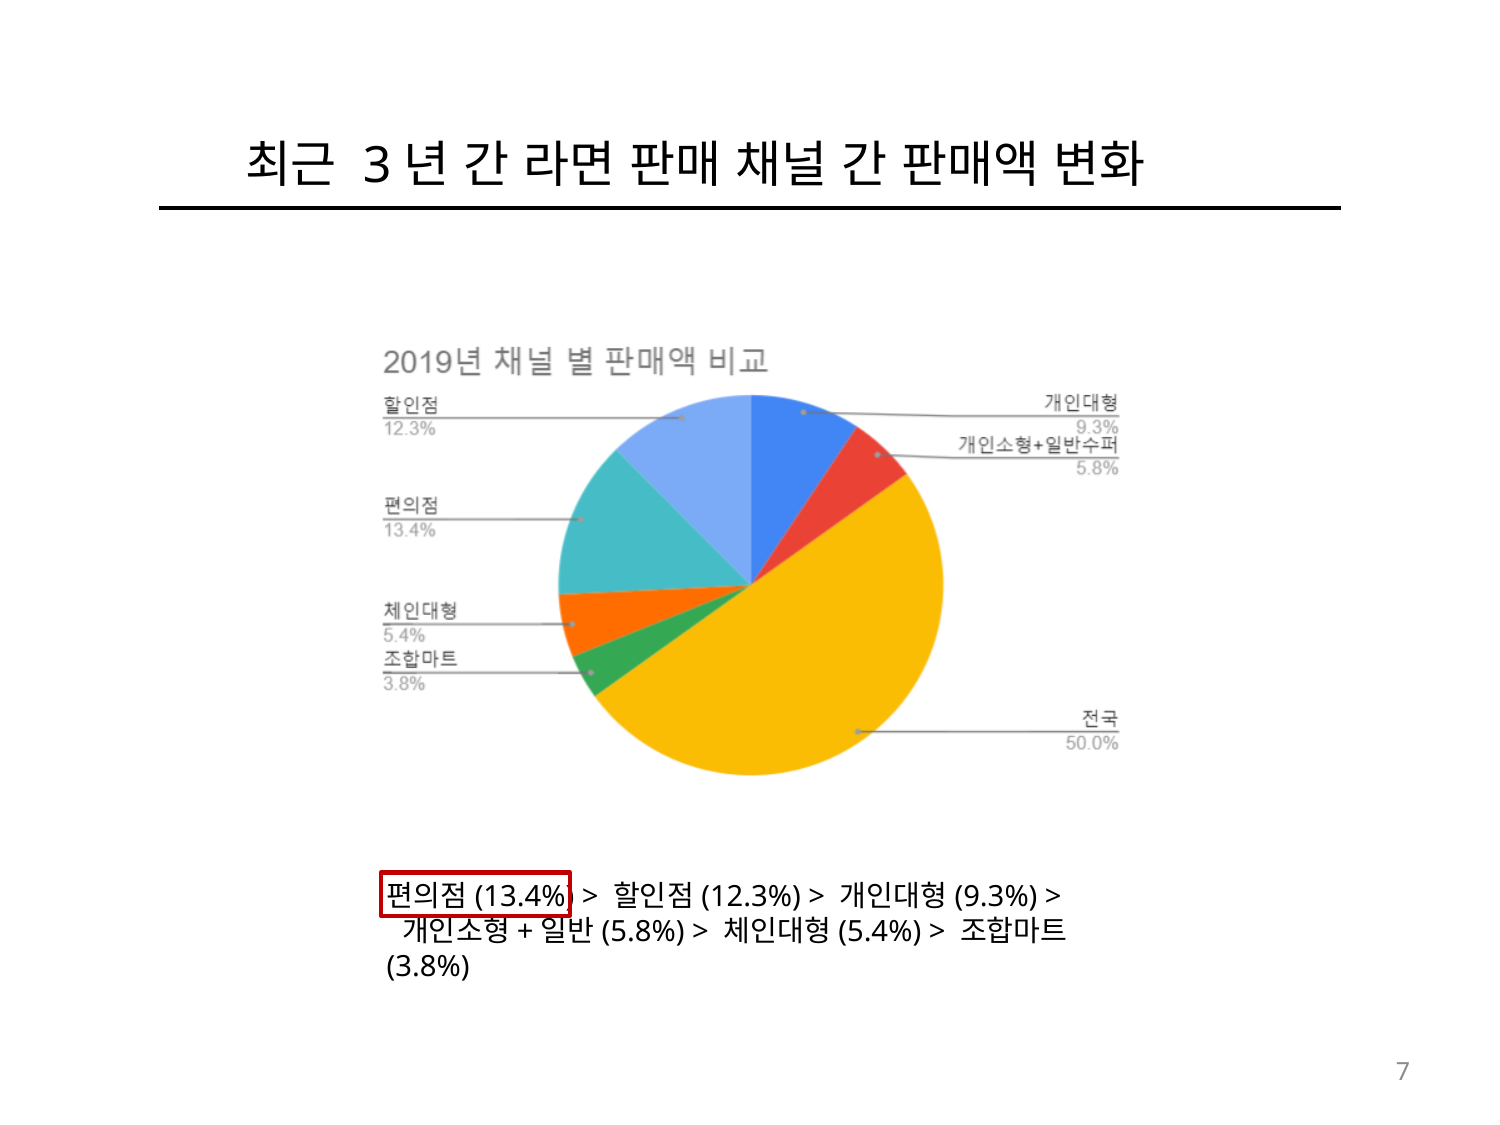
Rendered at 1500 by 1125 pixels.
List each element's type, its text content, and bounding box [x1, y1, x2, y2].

picture [359, 326, 1141, 799]
slide_number 7 [1074, 1042, 1425, 1103]
text_box [379, 870, 572, 918]
text_box 최근 3년 간 라면 판매 채널 간 판매액 변화 [230, 125, 1270, 201]
text_box 편의점(13.4%) > 할인점(12.3%) > 개인대형(9.3%) > 개인소형+일반(5.8%) > 체인대형(5.4%) > 조합마트(3.8%) [371, 869, 1128, 990]
